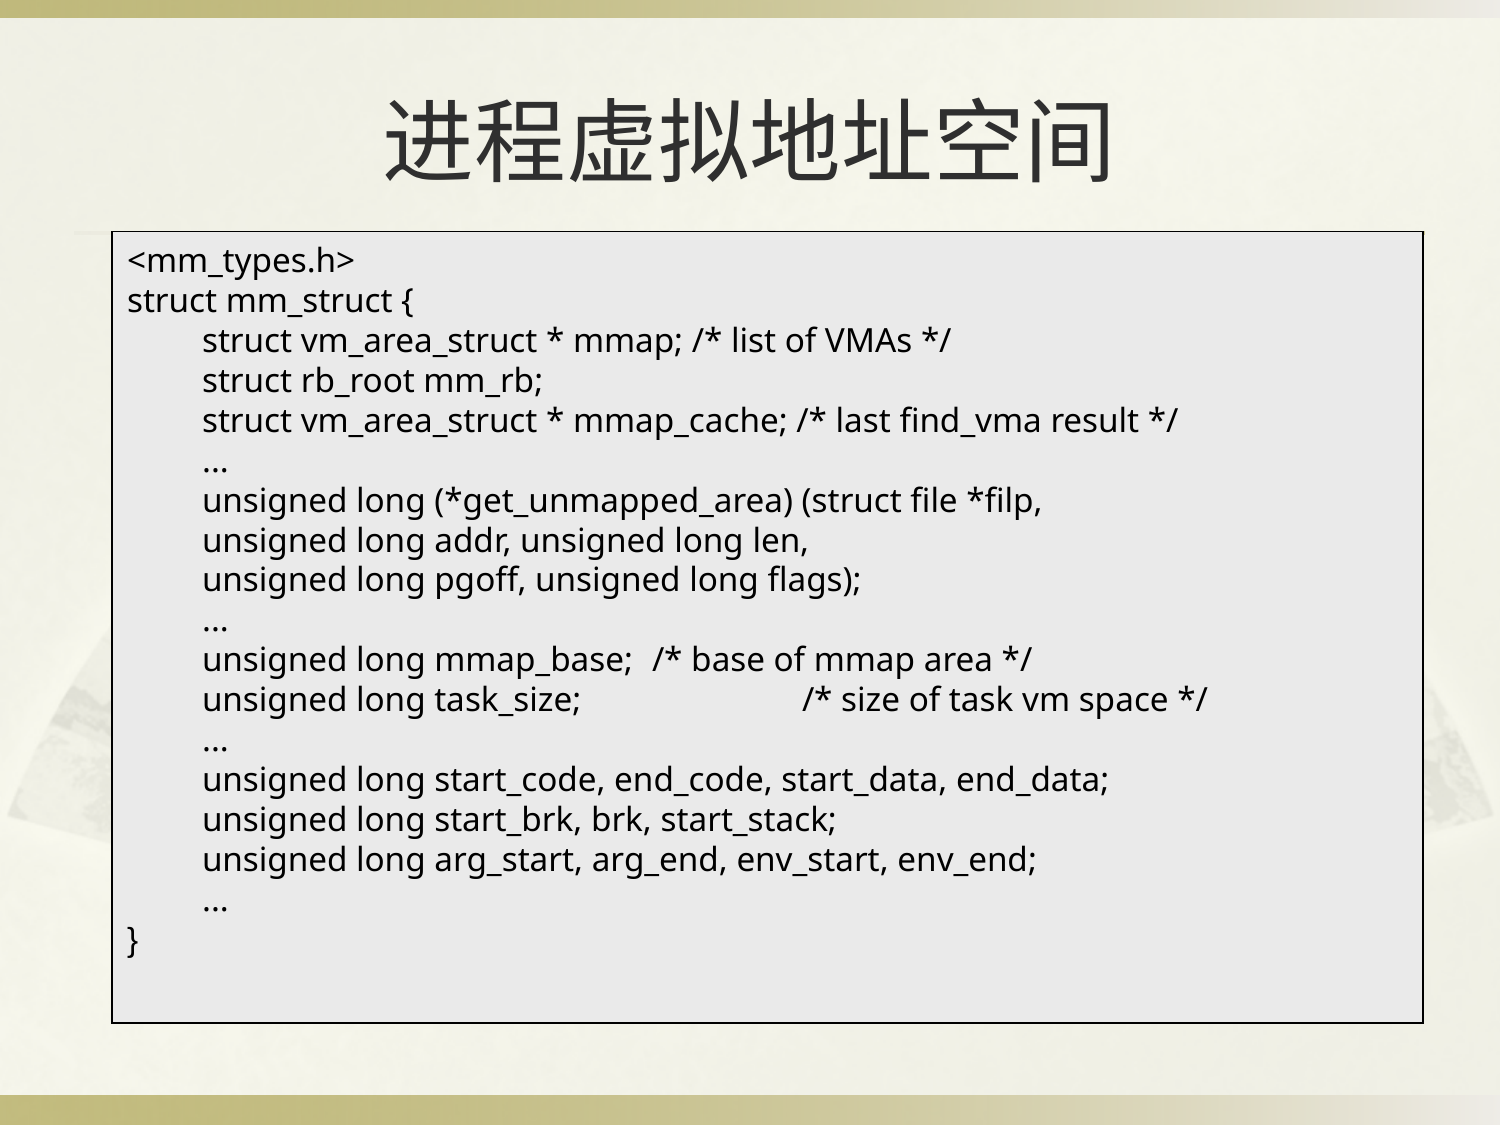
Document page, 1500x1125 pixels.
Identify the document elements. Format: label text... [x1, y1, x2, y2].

text_box <mm_types.h> struct mm_struct { struct vm_area_struct * mmap; /* list of VMAs */ struct rb_root mm_rb; struct vm_area_struct * mmap_cache; /* last find_vma result */ ... unsigned long (*get_unmapped_area) (struct file *filp, unsigned long addr, unsigned long len, unsigned long pgoff, unsigned long flags); ... unsigned long mmap_base; /* base of mmap area */ unsigned long task_size; /* size of task vm space */ ... unsigned long start_code, end_code, start_data, end_data; unsigned long start_brk, brk, start_stack; unsigned long arg_start, arg_end, env_start, env_end; ... } [112, 231, 1424, 1024]
title 进程虚拟地址空间 [75, 45, 1425, 233]
